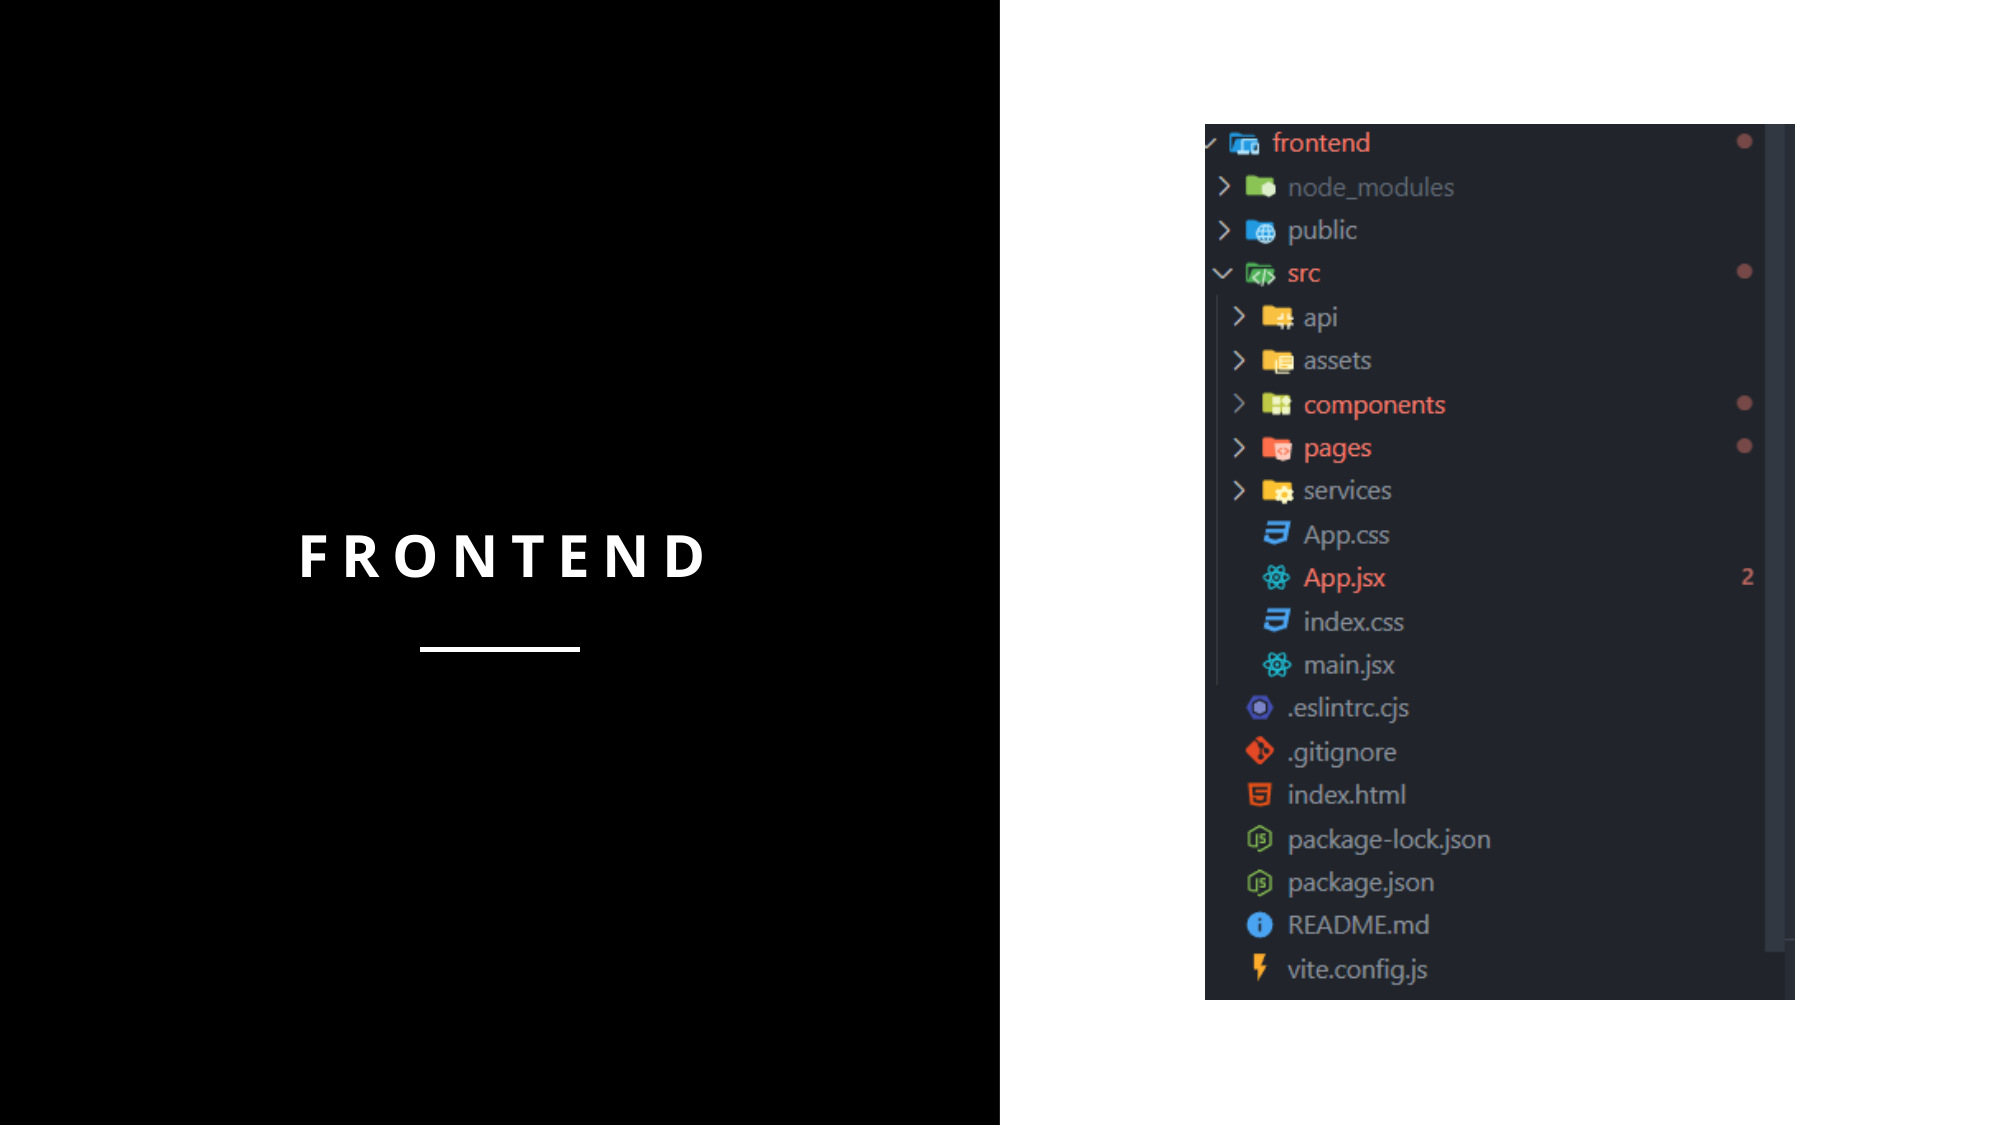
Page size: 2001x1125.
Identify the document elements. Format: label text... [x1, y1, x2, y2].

text_box [0, 0, 999, 1125]
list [1205, 124, 1795, 1001]
title frontend [178, 230, 825, 597]
text_box [999, 0, 2000, 1125]
